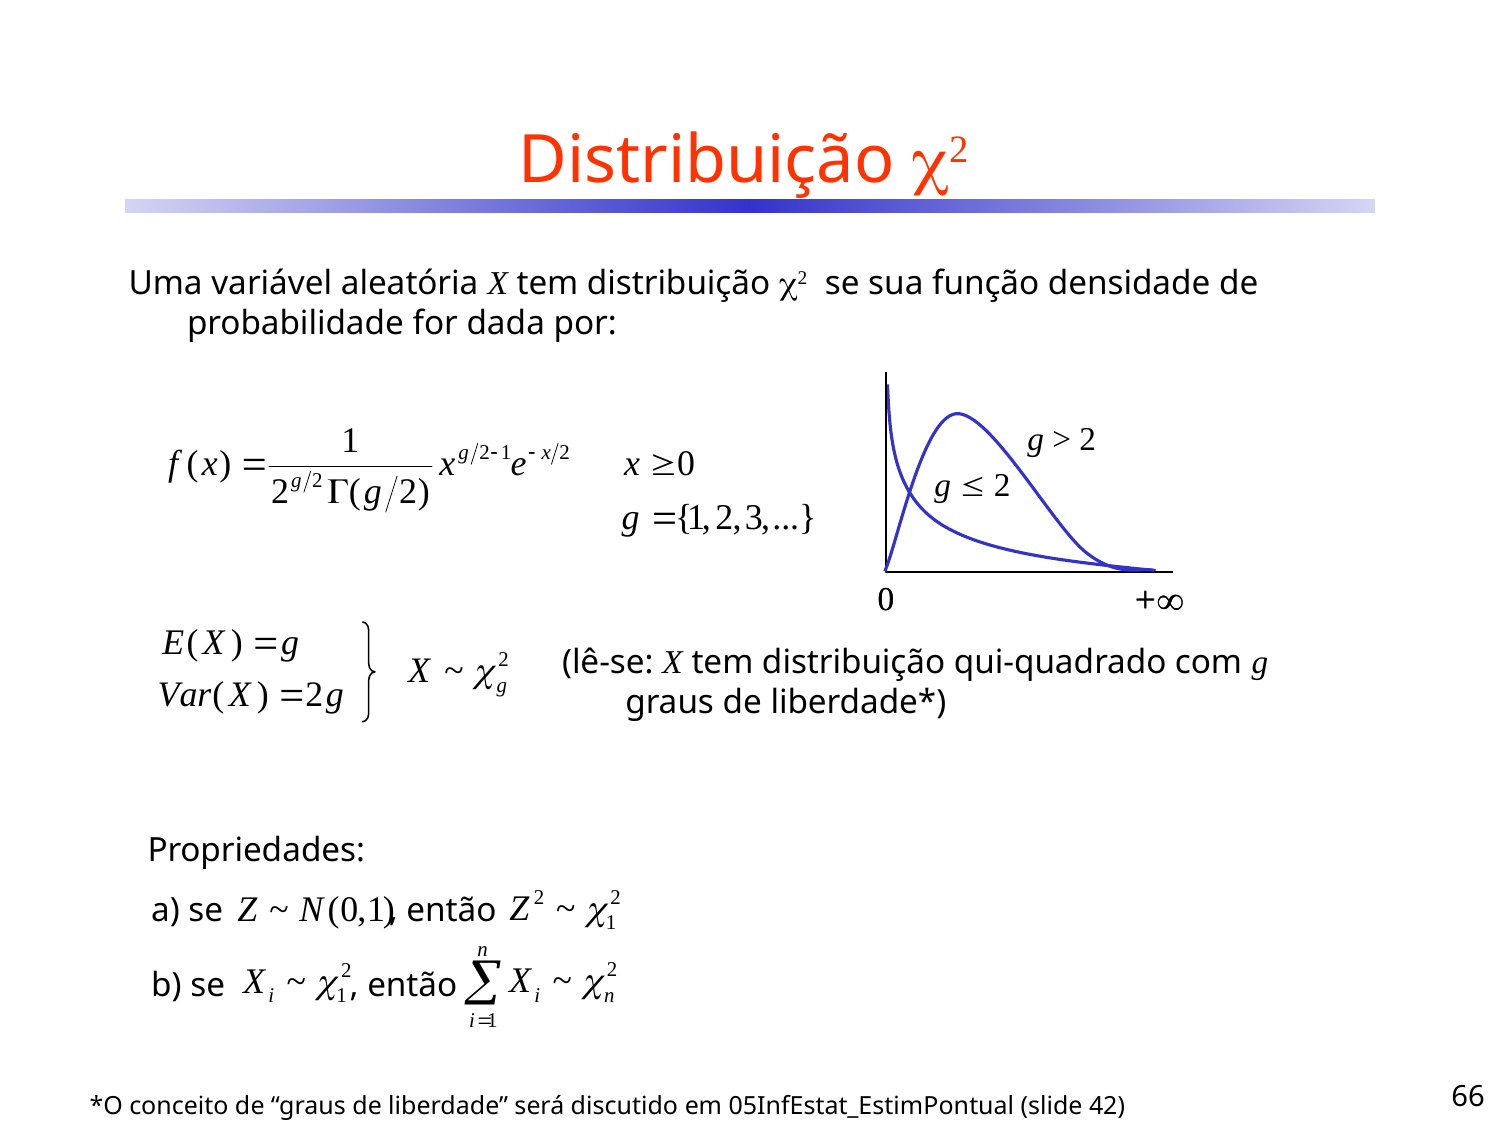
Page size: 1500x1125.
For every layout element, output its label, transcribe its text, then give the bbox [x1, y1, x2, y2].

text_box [362, 621, 517, 723]
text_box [862, 371, 1199, 628]
text_box *O conceito de “graus de liberdade” será discutido em 05InfEstat_EstimPontual (slide 42) [74, 1082, 1174, 1125]
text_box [155, 673, 353, 723]
slide_number 66 [1187, 1049, 1500, 1125]
text_box Propriedades: [132, 820, 381, 876]
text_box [614, 496, 822, 546]
text_box (lê-se: X tem distribuição qui-quadrado com g graus de liberdade*) [547, 632, 1375, 728]
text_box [155, 621, 309, 671]
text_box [135, 880, 629, 939]
text_box Uma variável aleatória X tem distribuição 2 se sua função densidade de probabilidade for dada por: [113, 253, 1388, 349]
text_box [135, 932, 624, 1036]
title Distribuição 2 [49, 99, 1438, 213]
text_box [155, 417, 700, 521]
